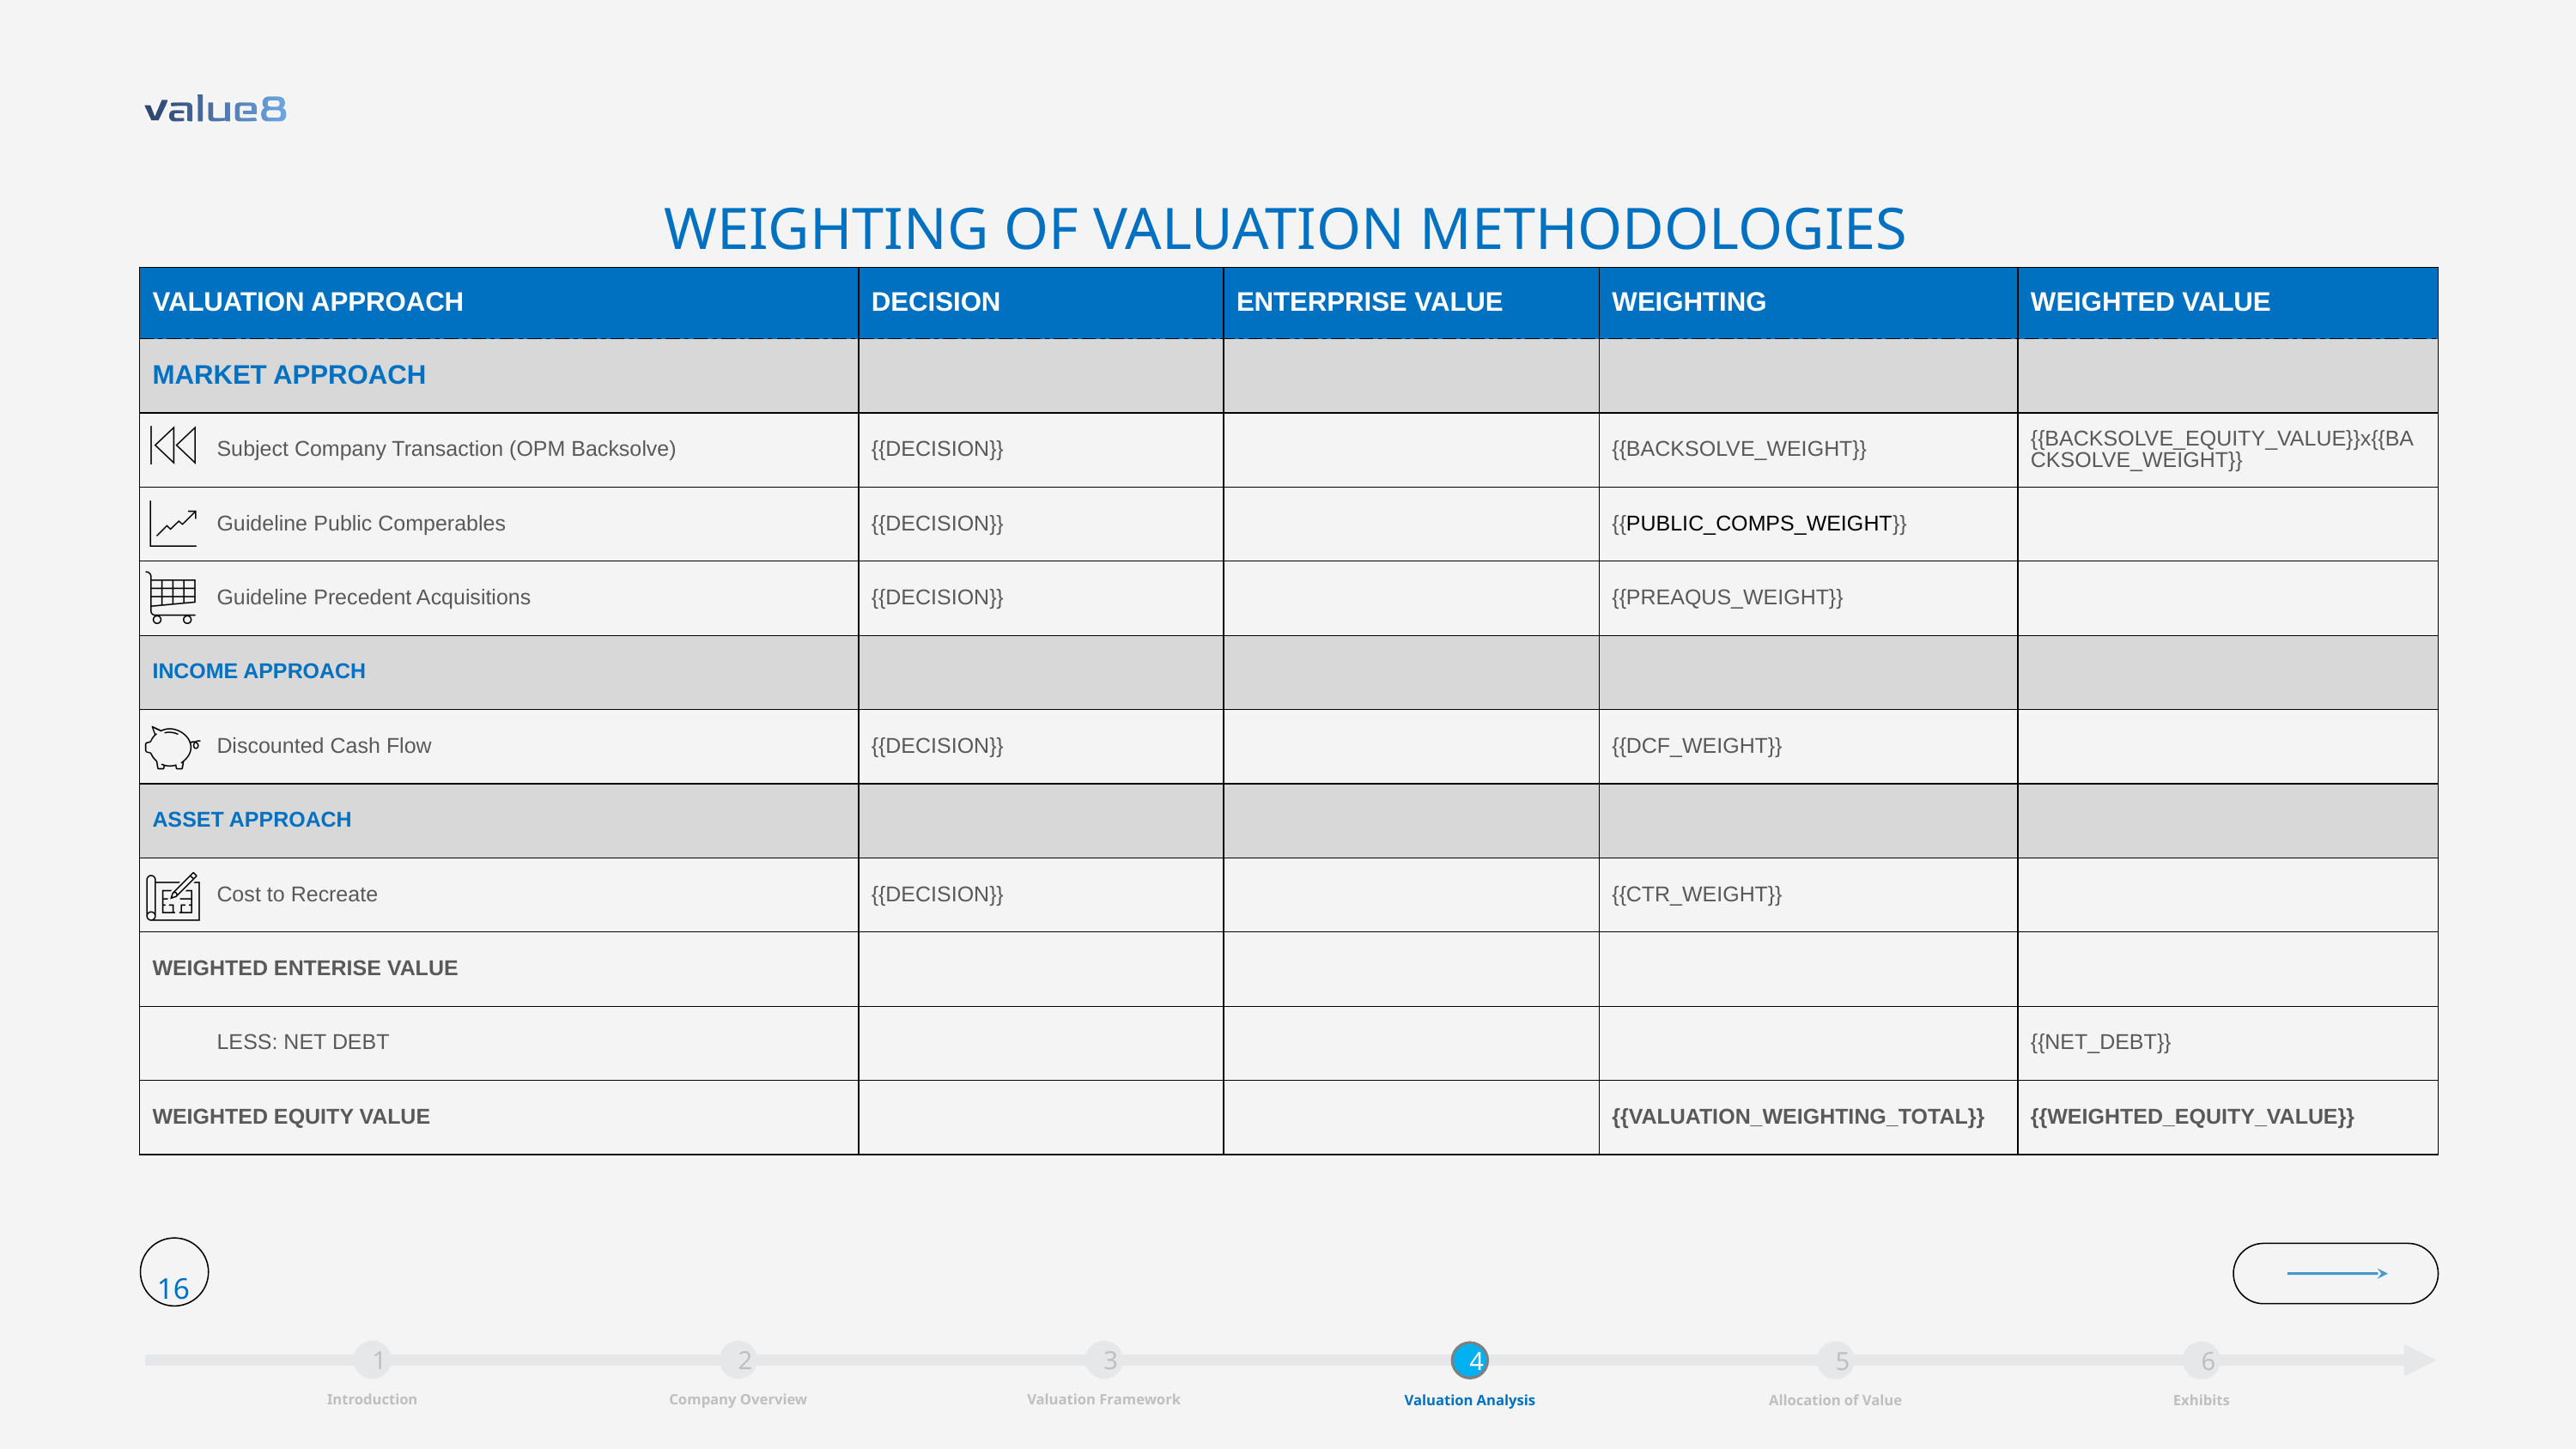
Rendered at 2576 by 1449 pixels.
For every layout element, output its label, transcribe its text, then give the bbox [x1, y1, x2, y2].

table_cell ASSET APPROACH [140, 785, 858, 858]
table_cell [2019, 339, 2438, 412]
table_cell {{DECISION}} [860, 488, 1223, 561]
picture [140, 714, 206, 780]
table_header WEIGHTED VALUE [2019, 268, 2438, 339]
table_cell [2019, 488, 2438, 561]
picture [140, 864, 206, 931]
table_cell WEIGHTED ENTERISE VALUE [140, 932, 858, 1006]
table_cell MARKET APPROACH [140, 339, 858, 412]
table_cell Cost to Recreate [140, 858, 858, 931]
picture [140, 490, 206, 557]
table_cell [1600, 636, 2017, 709]
table_cell [2019, 785, 2438, 858]
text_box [1383, 1342, 1557, 1413]
table_cell {{DECISION}} [860, 858, 1223, 931]
table_cell {{DECISION}} [860, 414, 1223, 487]
table_cell [1224, 414, 1599, 487]
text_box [1749, 1342, 1923, 1413]
table_cell [2019, 858, 2438, 931]
table_cell {{PREAQUS_WEIGHT}} [1600, 561, 2017, 635]
table_cell {{DCF_WEIGHT}} [1600, 710, 2017, 783]
table_header ENTERPRISE VALUE [1224, 268, 1599, 339]
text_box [286, 1342, 459, 1412]
table_cell {{DECISION}} [860, 561, 1223, 635]
table_header DECISION [860, 268, 1223, 339]
table_cell {{NET_DEBT}} [2019, 1007, 2438, 1080]
picture [139, 565, 205, 631]
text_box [1018, 1342, 1191, 1412]
picture [96, 52, 335, 164]
table_cell [1224, 1007, 1599, 1080]
picture [140, 412, 206, 478]
table_cell [860, 932, 1223, 1006]
table_cell [1224, 932, 1599, 1006]
table_cell [1224, 858, 1599, 931]
table_cell [860, 785, 1223, 858]
table_cell [1600, 785, 2017, 858]
table_cell [2019, 561, 2438, 635]
table_cell [1224, 710, 1599, 783]
table_cell {{VALUATION_WEIGHTING_TOTAL}} [1600, 1081, 2017, 1154]
table_cell Guideline Public Comperables [140, 488, 858, 561]
table_cell [1224, 339, 1599, 412]
table_cell {{PUBLIC_COMPS_WEIGHT}} [1600, 488, 2017, 561]
text_box WEIGHTING OF VALUATION METHODOLOGIES [355, 130, 2218, 262]
table_cell [2019, 636, 2438, 709]
table_cell [860, 1081, 1223, 1154]
table_cell [860, 636, 1223, 709]
table_header VALUATION APPROACH [140, 268, 858, 339]
table_header WEIGHTING [1600, 268, 2017, 339]
table_cell {{BACKSOLVE_WEIGHT}} [1600, 414, 2017, 487]
table_cell Subject Company Transaction (OPM Backsolve) [140, 414, 858, 487]
table_cell WEIGHTED EQUITY VALUE [140, 1081, 858, 1154]
table_cell [2019, 932, 2438, 1006]
table_cell LESS: NET DEBT [140, 1007, 858, 1080]
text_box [2115, 1342, 2288, 1413]
table_cell {{WEIGHTED_EQUITY_VALUE}} [2019, 1081, 2438, 1154]
table_cell [2019, 710, 2438, 783]
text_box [652, 1342, 825, 1412]
table_cell [1600, 339, 2017, 412]
table_cell [1224, 561, 1599, 635]
table_cell [1600, 1007, 2017, 1080]
table_cell [1224, 636, 1599, 709]
table_cell {{DECISION}} [860, 710, 1223, 783]
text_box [2233, 1237, 2439, 1304]
table_cell Guideline Precedent Acquisitions [203, 561, 858, 635]
table_cell {{BACKSOLVE_EQUITY_VALUE}}x{{BACKSOLVE_WEIGHT}} [2019, 414, 2438, 487]
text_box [132, 1209, 215, 1307]
table_cell [860, 1007, 1223, 1080]
table_cell [1224, 1081, 1599, 1154]
table_cell INCOME APPROACH [140, 636, 858, 709]
table_cell [1224, 488, 1599, 561]
table_cell [860, 339, 1223, 412]
table_cell Discounted Cash Flow [140, 710, 858, 783]
table_cell [1600, 932, 2017, 1006]
table_cell [1224, 785, 1599, 858]
table_cell {{CTR_WEIGHT}} [1600, 858, 2017, 931]
